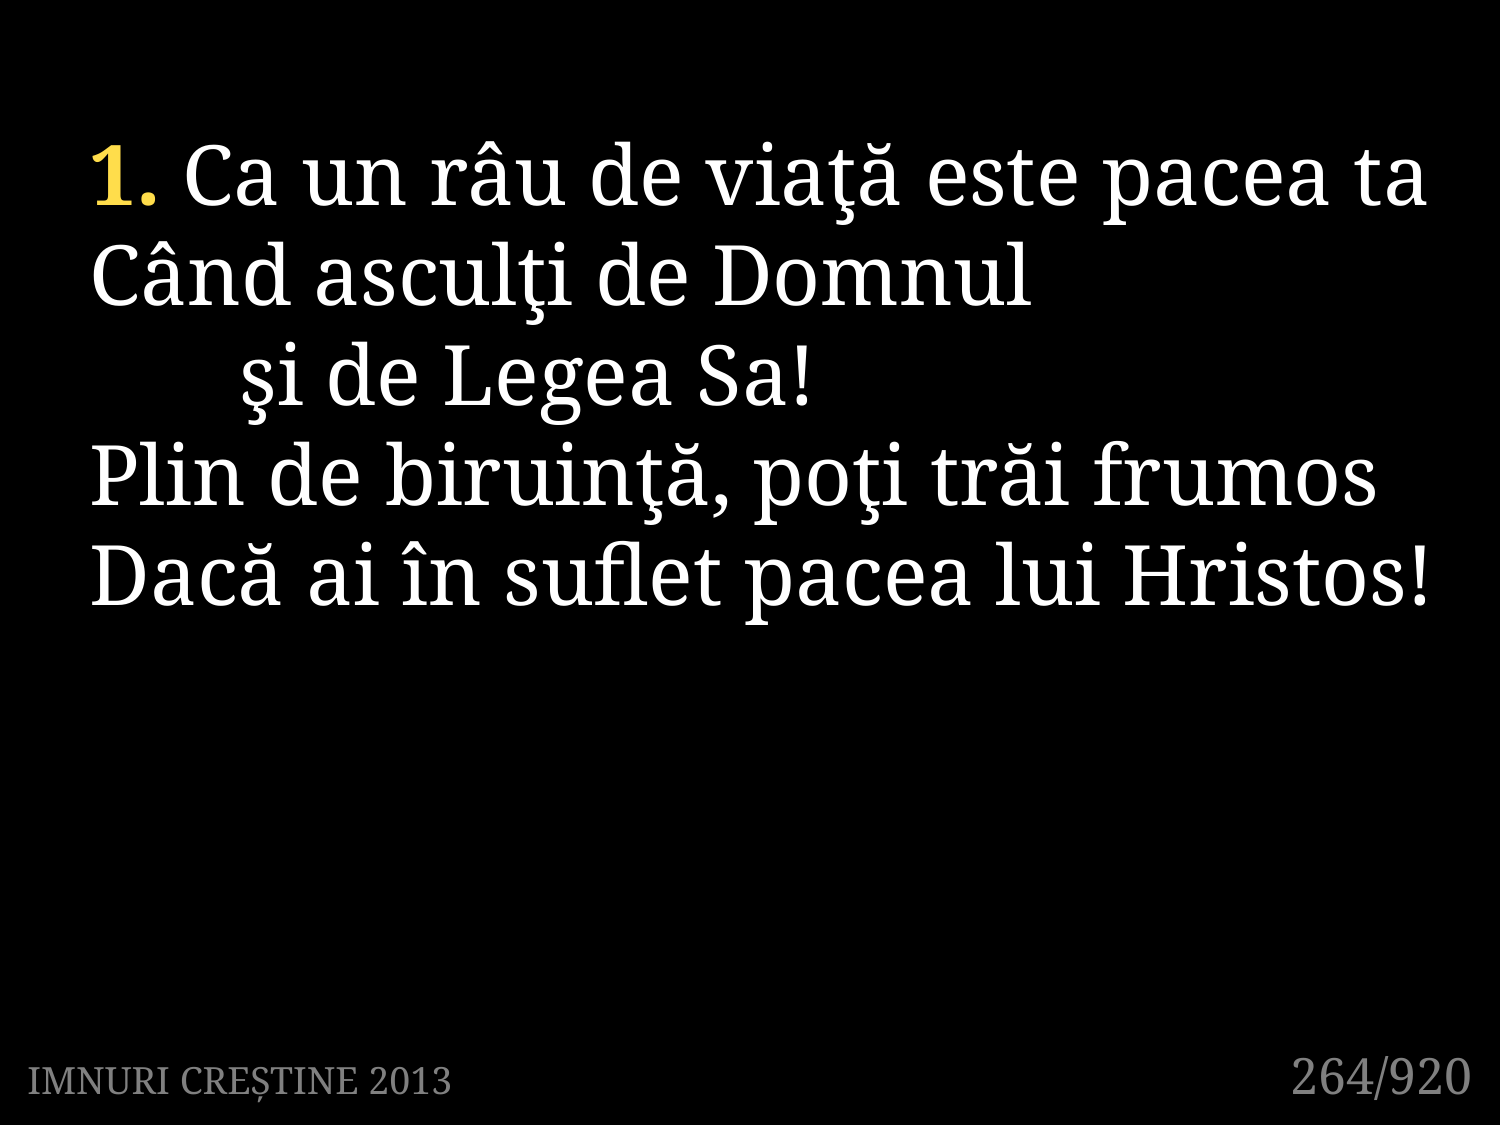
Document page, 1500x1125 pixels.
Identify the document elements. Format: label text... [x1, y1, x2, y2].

text_box 264/920 [637, 1037, 1488, 1113]
text_box IMNURI CREȘTINE 2013 [12, 1049, 637, 1110]
text_box 1. Ca un râu de viaţă este pacea ta Când asculţi de Domnul şi de Legea Sa! Plin de biruinţă, poţi trăi frumos Dacă ai în suflet pacea lui Hristos! [74, 115, 1488, 630]
